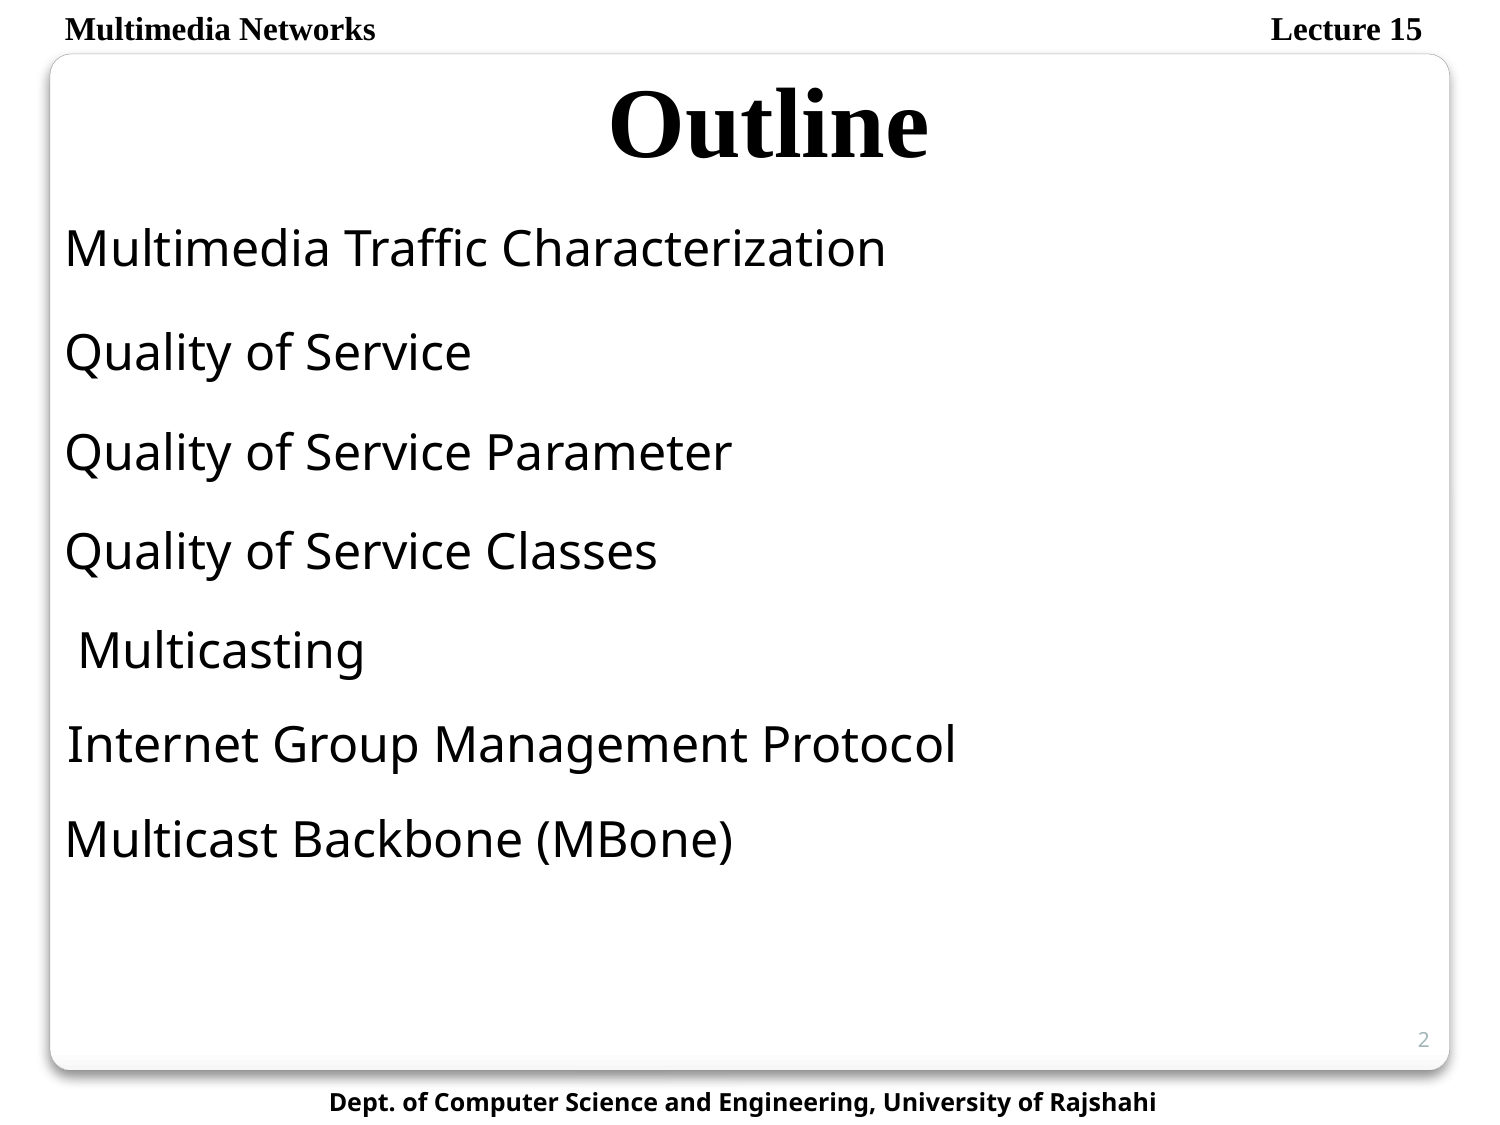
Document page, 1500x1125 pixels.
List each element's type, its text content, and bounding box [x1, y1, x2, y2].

slide_number 2 [1369, 1002, 1445, 1063]
text_box Multimedia Traffic Characterization [49, 208, 1462, 284]
text_box Multimedia Networks [50, 0, 400, 55]
text_box Internet Group Management Protocol [52, 705, 1440, 831]
text_box Dept. of Computer Science and Engineering, University of Rajshahi [74, 1079, 1413, 1125]
text_box Outline [399, 50, 1138, 193]
text_box Multicast Backbone (MBone) [50, 800, 1438, 925]
text_box Lecture 15 [1137, 0, 1438, 55]
text_box Multicasting [62, 611, 1450, 737]
text_box Quality of Service [49, 313, 1462, 389]
text_box Quality of Service Parameter [49, 412, 1325, 512]
text_box Quality of Service Classes [49, 512, 1325, 656]
